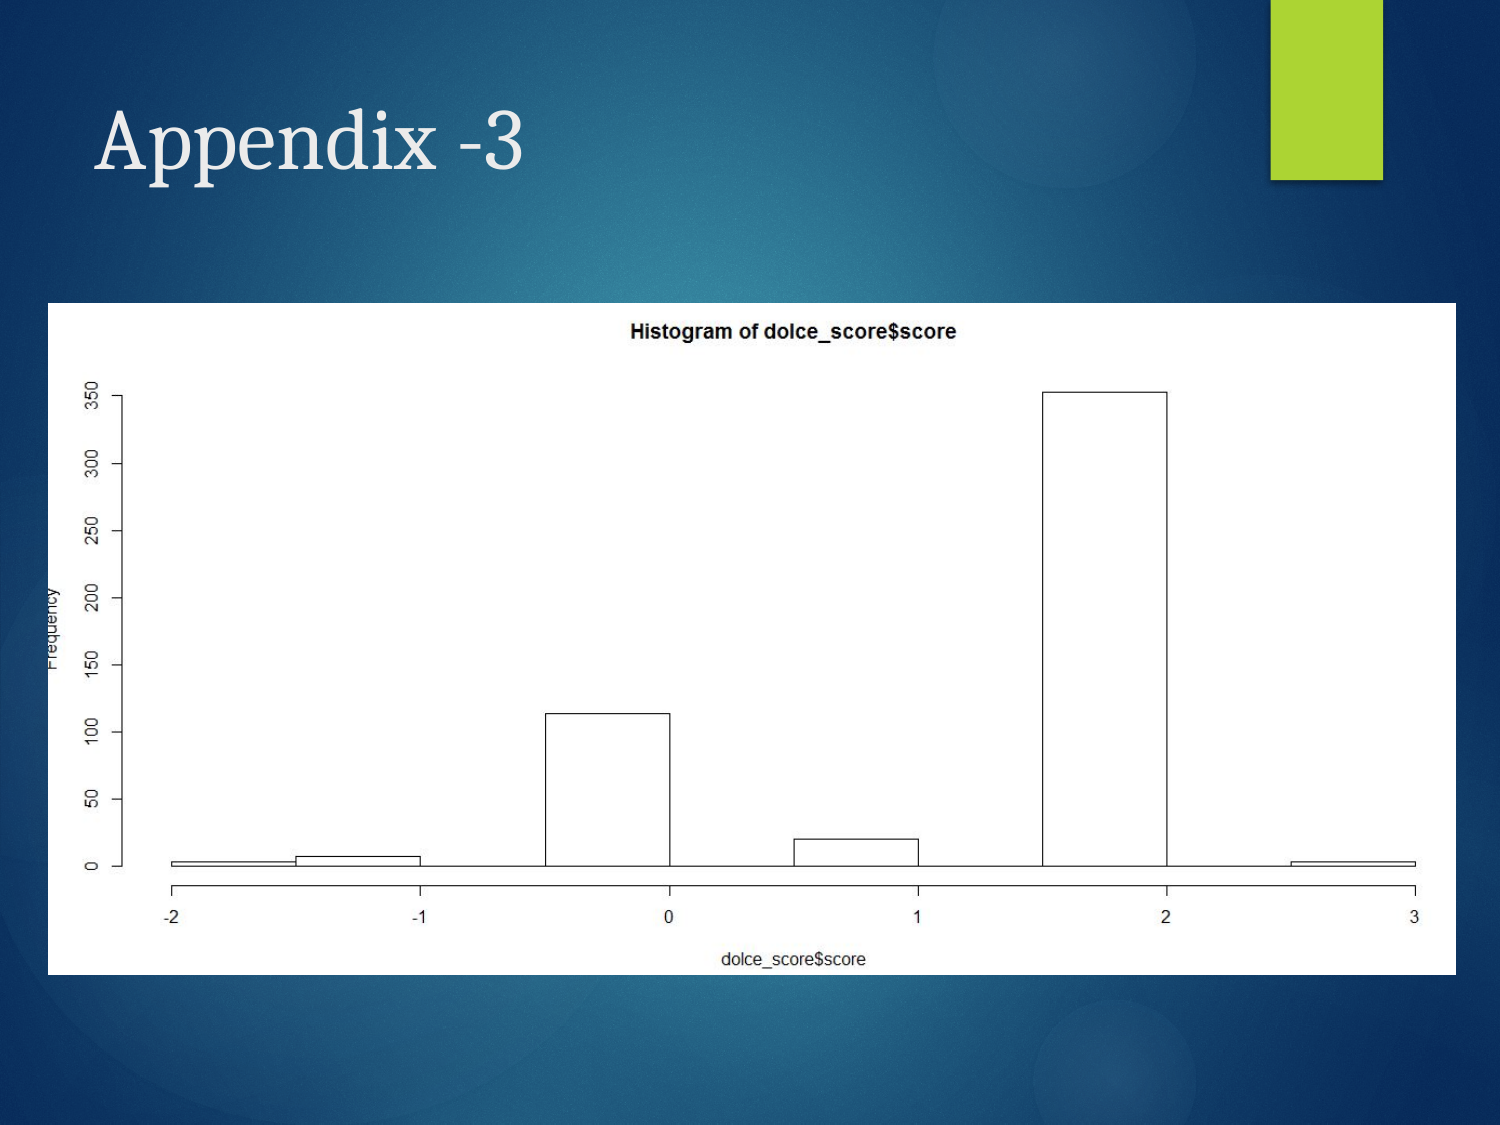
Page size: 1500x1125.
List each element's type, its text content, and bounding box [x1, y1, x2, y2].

picture [48, 303, 1456, 975]
title Appendix -3 [79, 74, 1237, 302]
